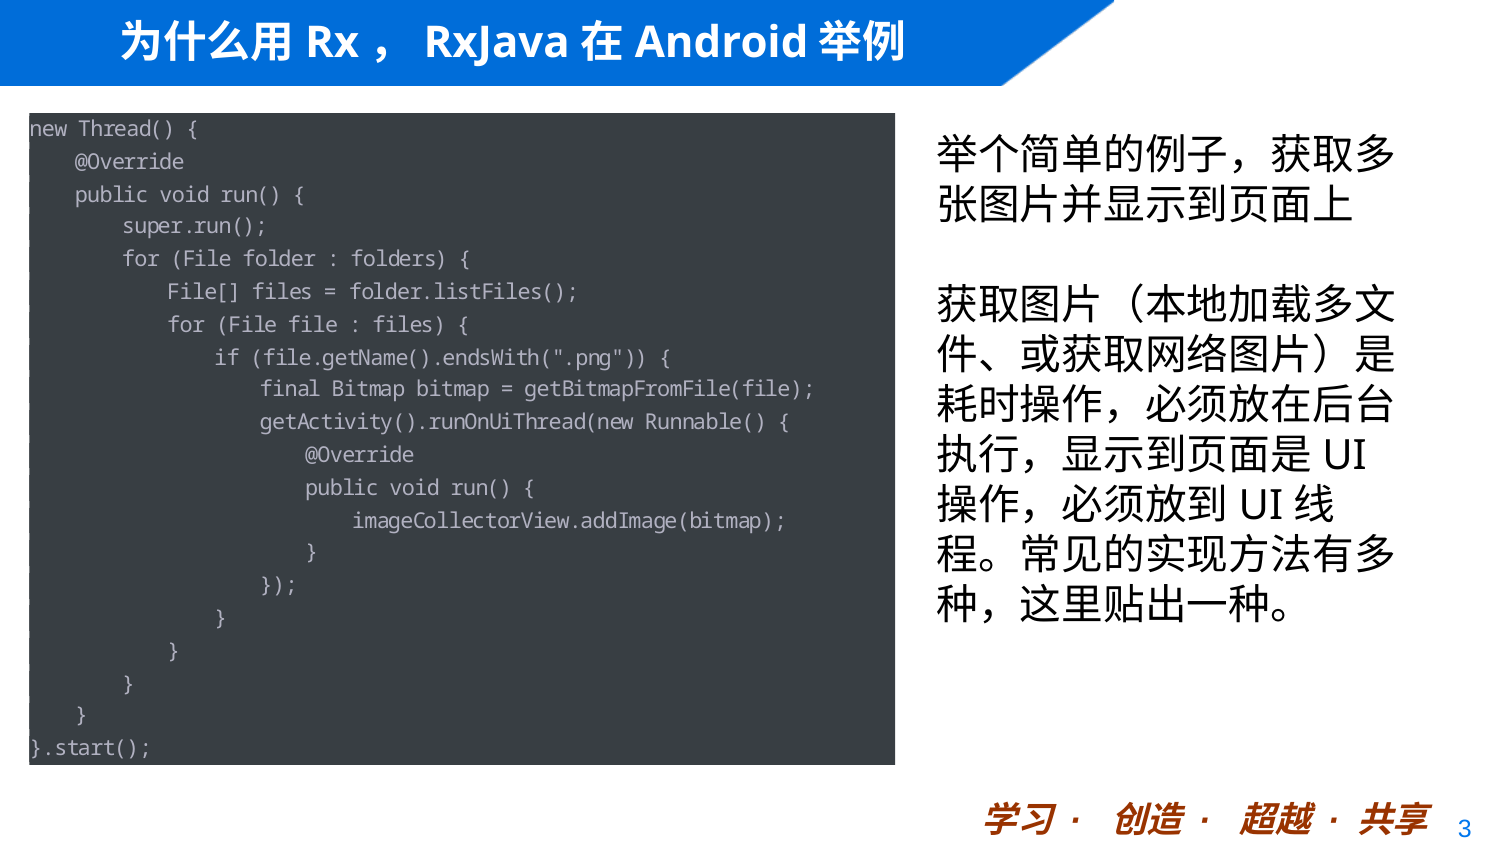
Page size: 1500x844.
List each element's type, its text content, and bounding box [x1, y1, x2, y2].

picture [29, 112, 896, 765]
text_box 举个简单的例子，获取多张图片并显示到页面上 获取图片（本地加载多文件、或获取网络图片）是耗时操作，必须放在后台执行，显示到页面是UI操作，必须放到UI线程。常见的实现方法有多种，这里贴出一种。 [921, 120, 1424, 636]
list 为什么用Rx，RxJava在Android举例 [104, 6, 948, 78]
